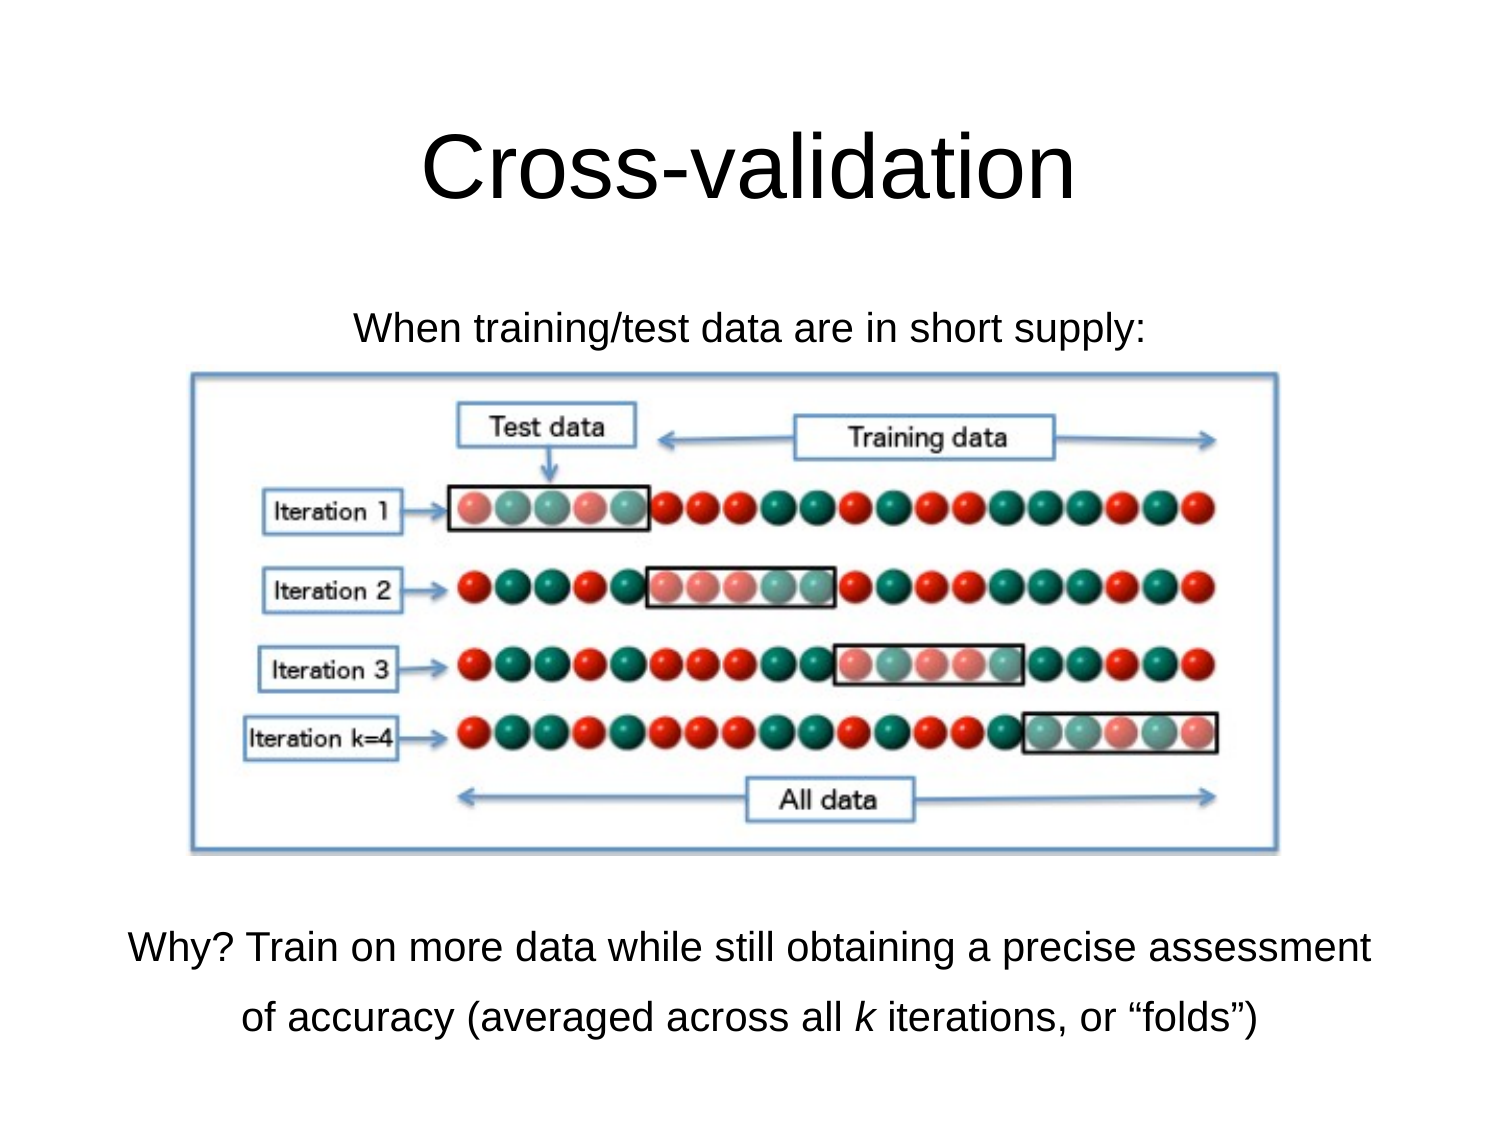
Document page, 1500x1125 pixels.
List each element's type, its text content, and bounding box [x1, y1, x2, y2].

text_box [185, 364, 1282, 856]
title Cross-validation [103, 59, 1397, 278]
list When training/test data are in short supply: Why? Train on more data while still obtaining a precise assessment of accuracy (averaged across all k iterations, or “folds”) [103, 299, 1397, 1014]
